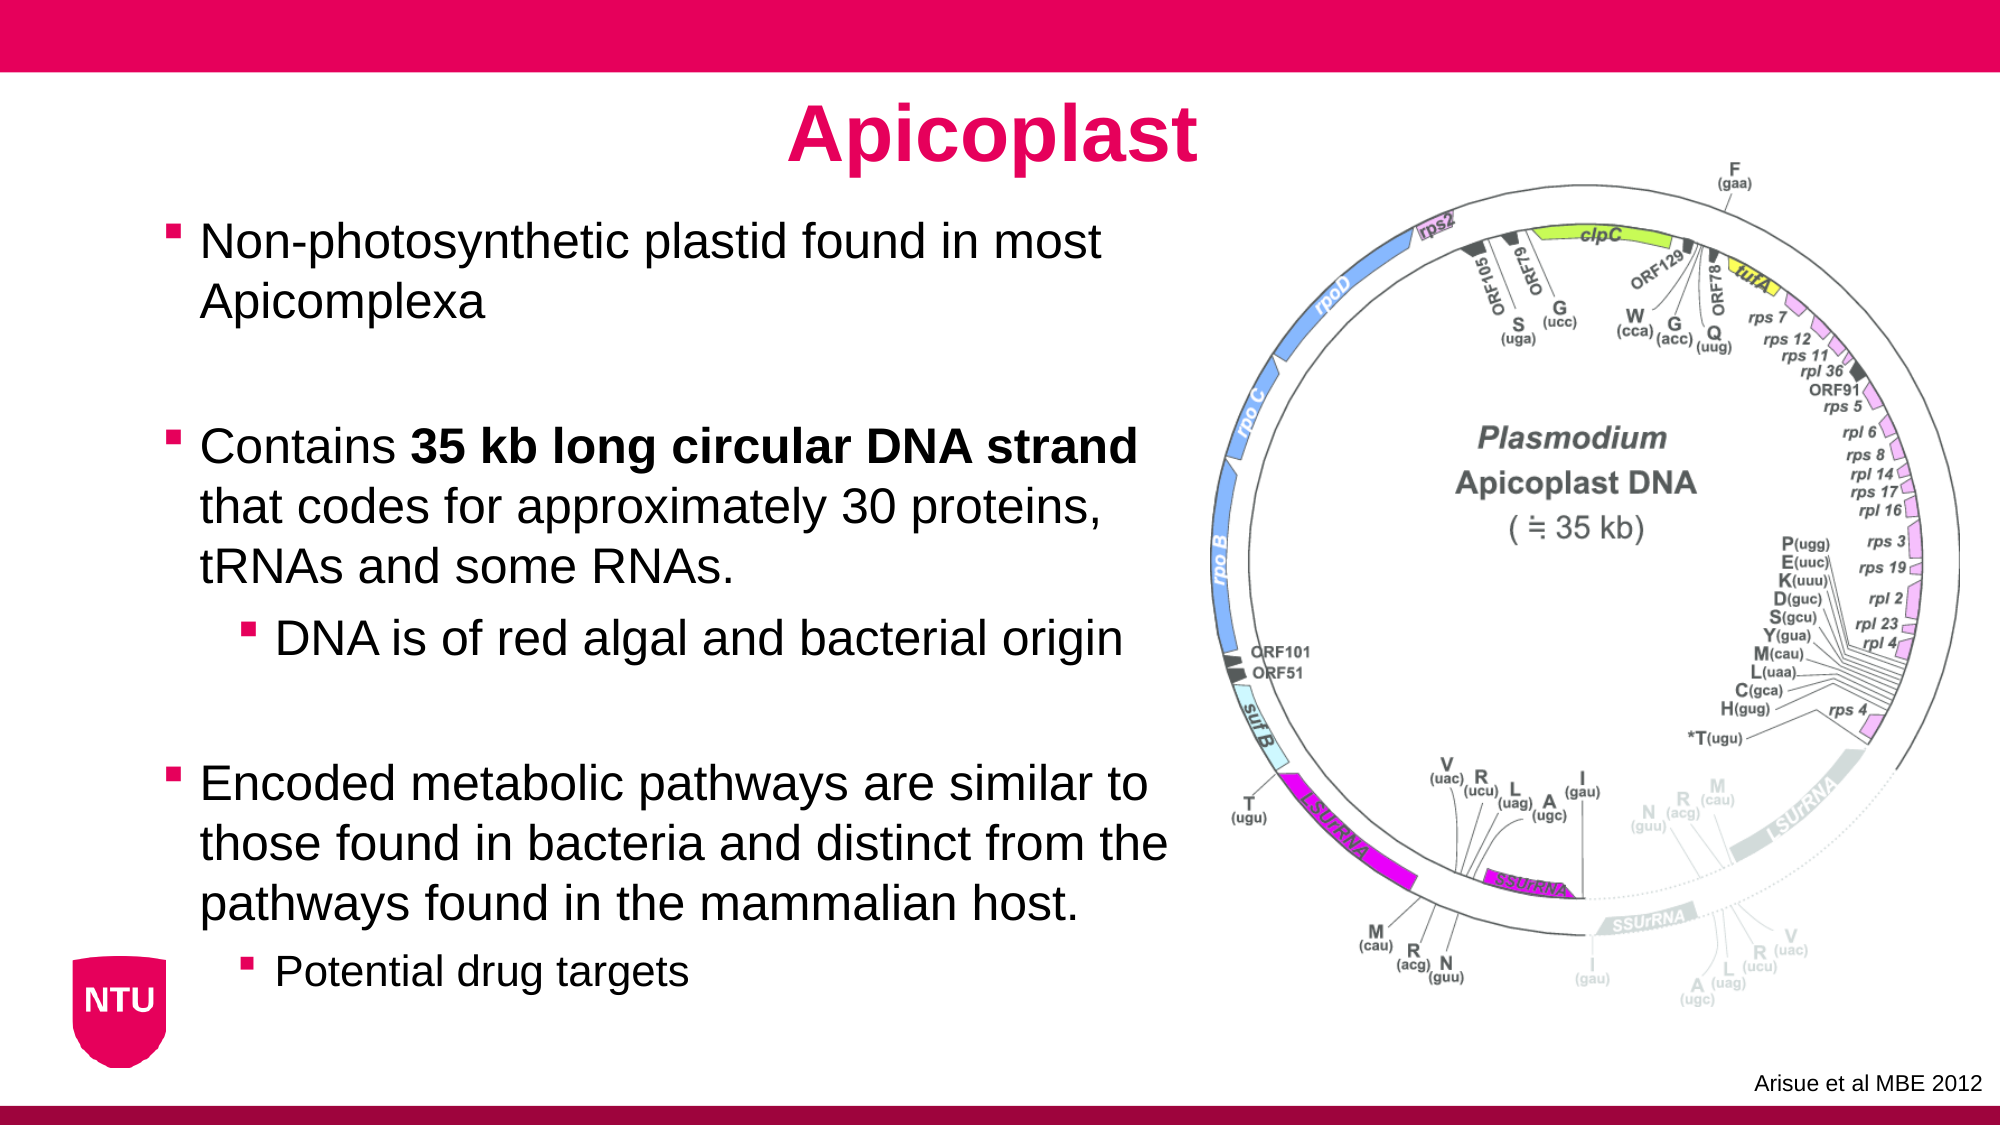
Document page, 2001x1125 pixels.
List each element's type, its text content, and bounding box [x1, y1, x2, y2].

text_box Arisue et al MBE 2012 [1747, 1072, 1984, 1097]
list Non-photosynthetic plastid found in most Apicomplexa Contains 35 kb long circular DNA strand that codes for approximately 30 proteins, tRNAs and some RNAs. DNA is of red algal and bacterial origin Encoded metabolic pathways are similar to those found in bacteria and distinct from the pathways found in the mammalian host. Potential drug targets [162, 200, 1186, 1044]
text_box Apicoplast [72, 72, 1928, 185]
picture [1210, 162, 1960, 1007]
